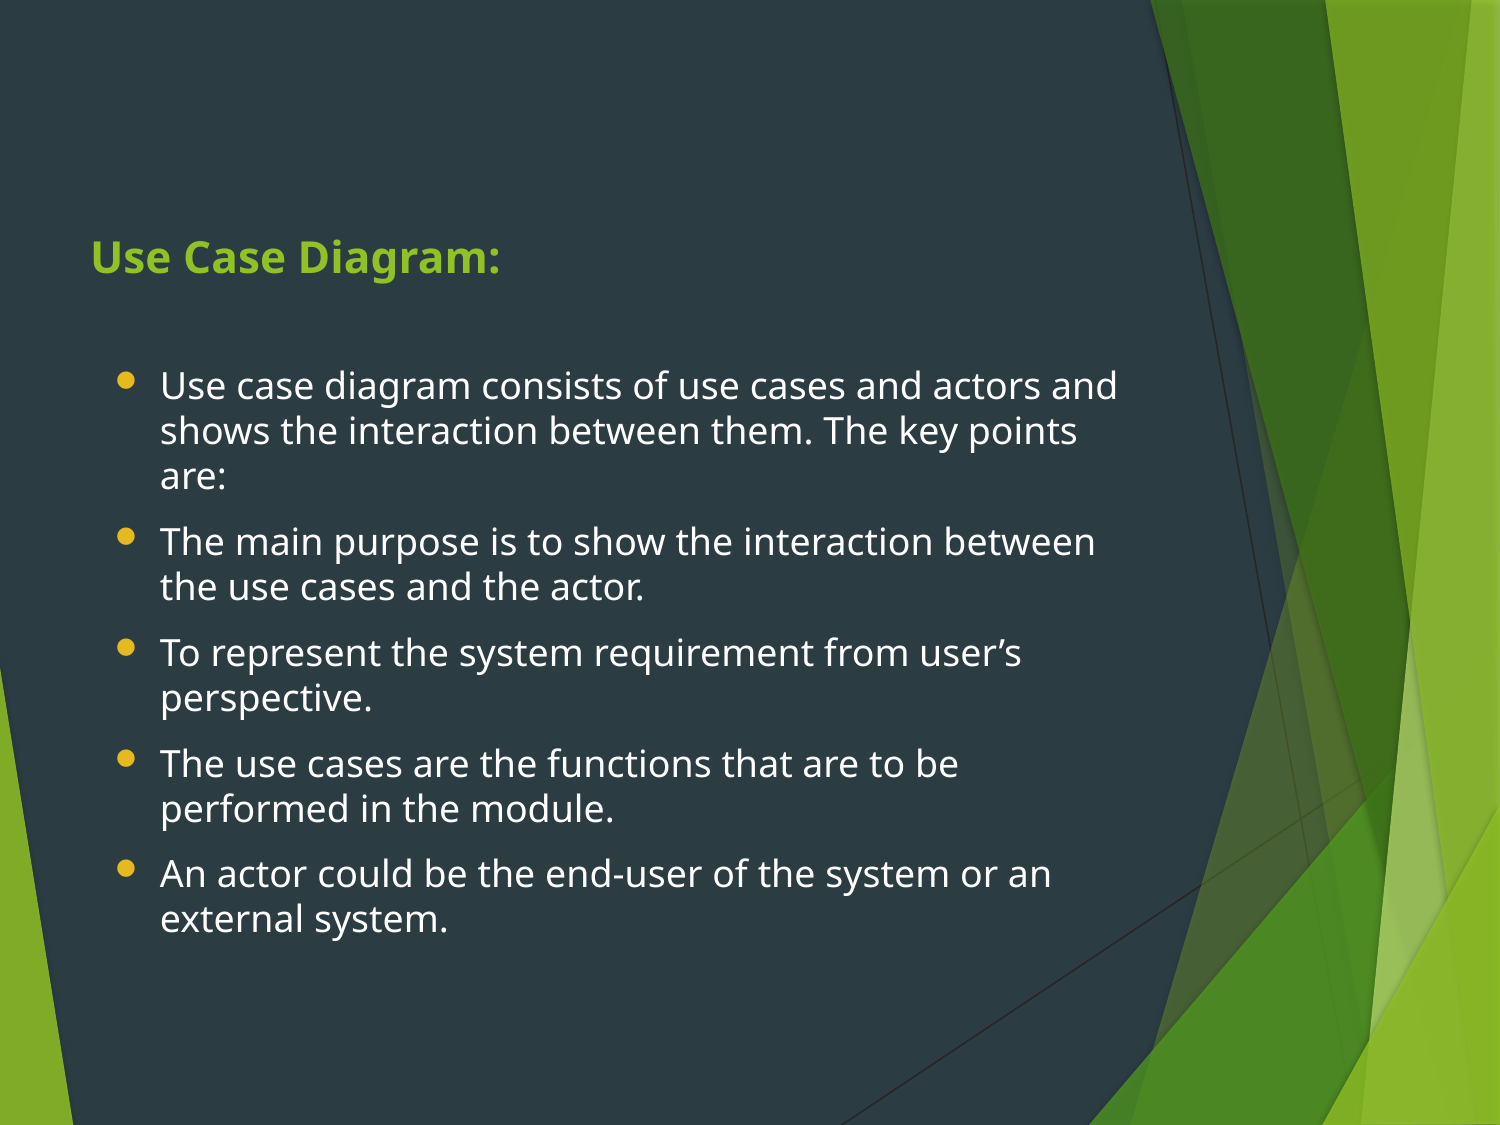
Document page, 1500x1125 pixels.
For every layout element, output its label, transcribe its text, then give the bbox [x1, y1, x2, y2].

title Use Case Diagram: [75, 115, 1425, 399]
list Use case diagram consists of use cases and actors and shows the interaction between them. The key points are: The main purpose is to show the interaction between the use cases and the actor. To represent the system requirement from user’s perspective. The use cases are the functions that are to be performed in the module. An actor could be the end-user of the system or an external system. [99, 354, 1142, 992]
